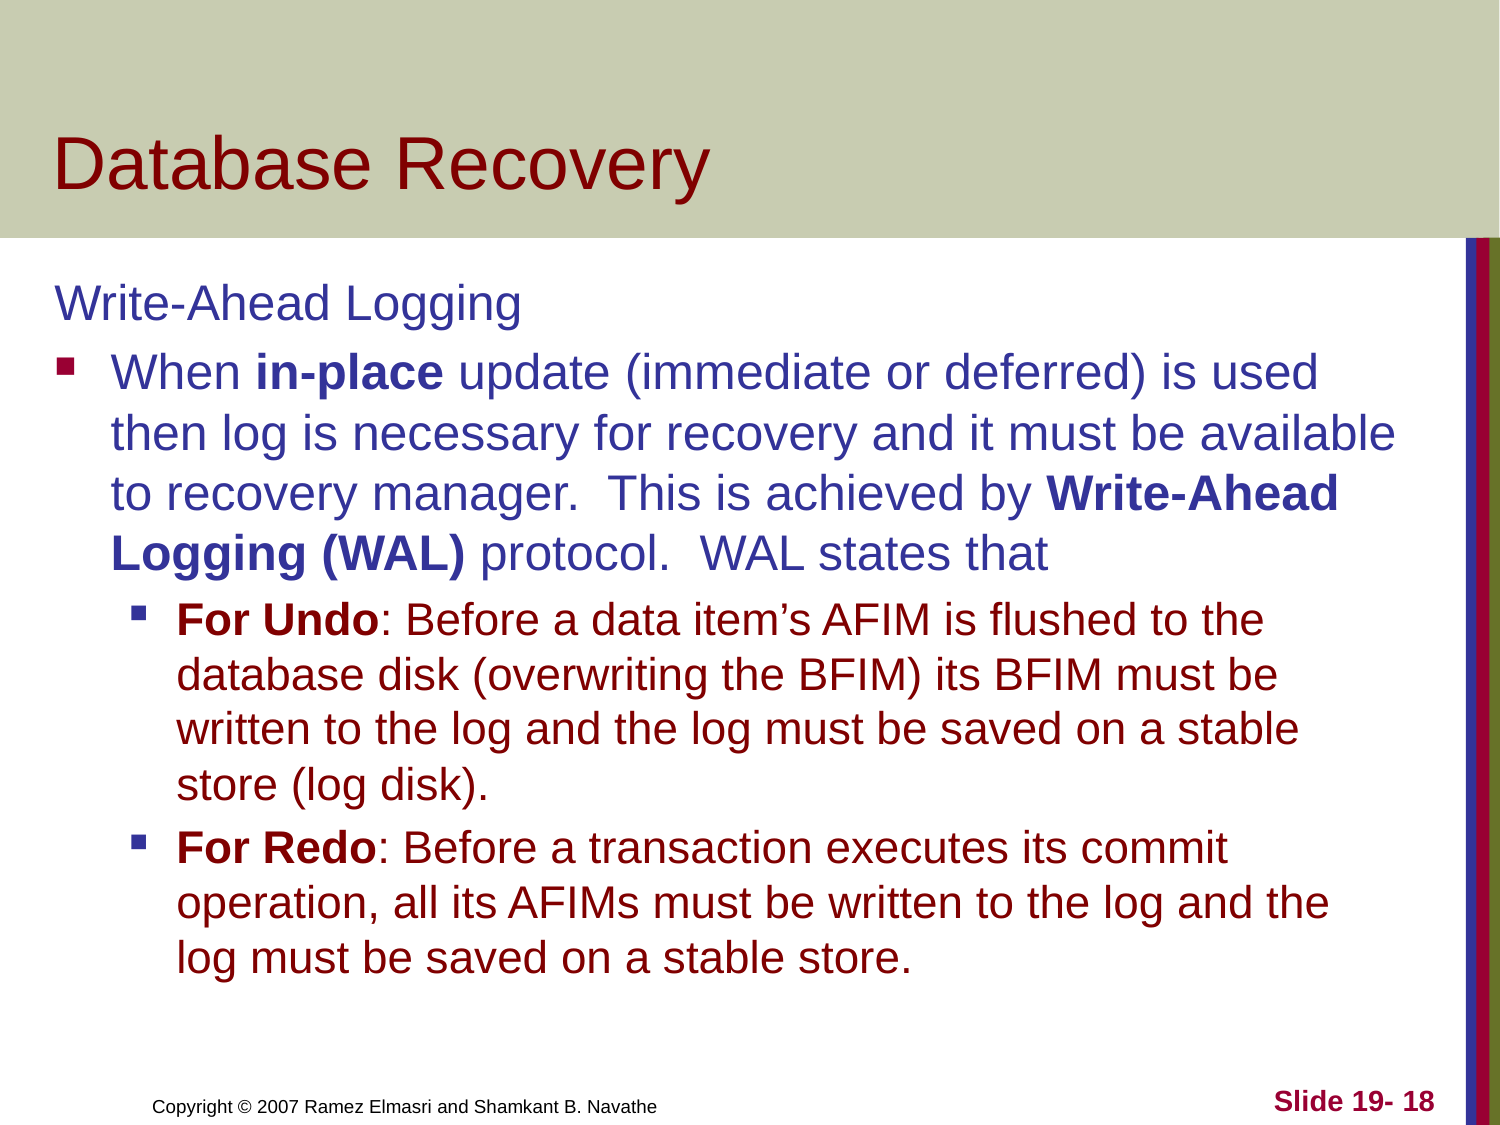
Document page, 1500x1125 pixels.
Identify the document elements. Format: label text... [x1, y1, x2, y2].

list Write-Ahead Logging When in-place update (immediate or deferred) is used then log is necessary for recovery and it must be available to recovery manager. This is achieved by Write-Ahead Logging (WAL) protocol. WAL states that For Undo: Before a data item’s AFIM is flushed to the database disk (overwriting the BFIM) its BFIM must be written to the log and the log must be saved on a stable store (log disk). For Redo: Before a transaction executes its commit operation, all its AFIMs must be written to the log and the log must be saved on a stable store. [39, 262, 1400, 1013]
slide_number Slide 19- 18 [1137, 1050, 1450, 1125]
title Database Recovery [37, 49, 1317, 213]
